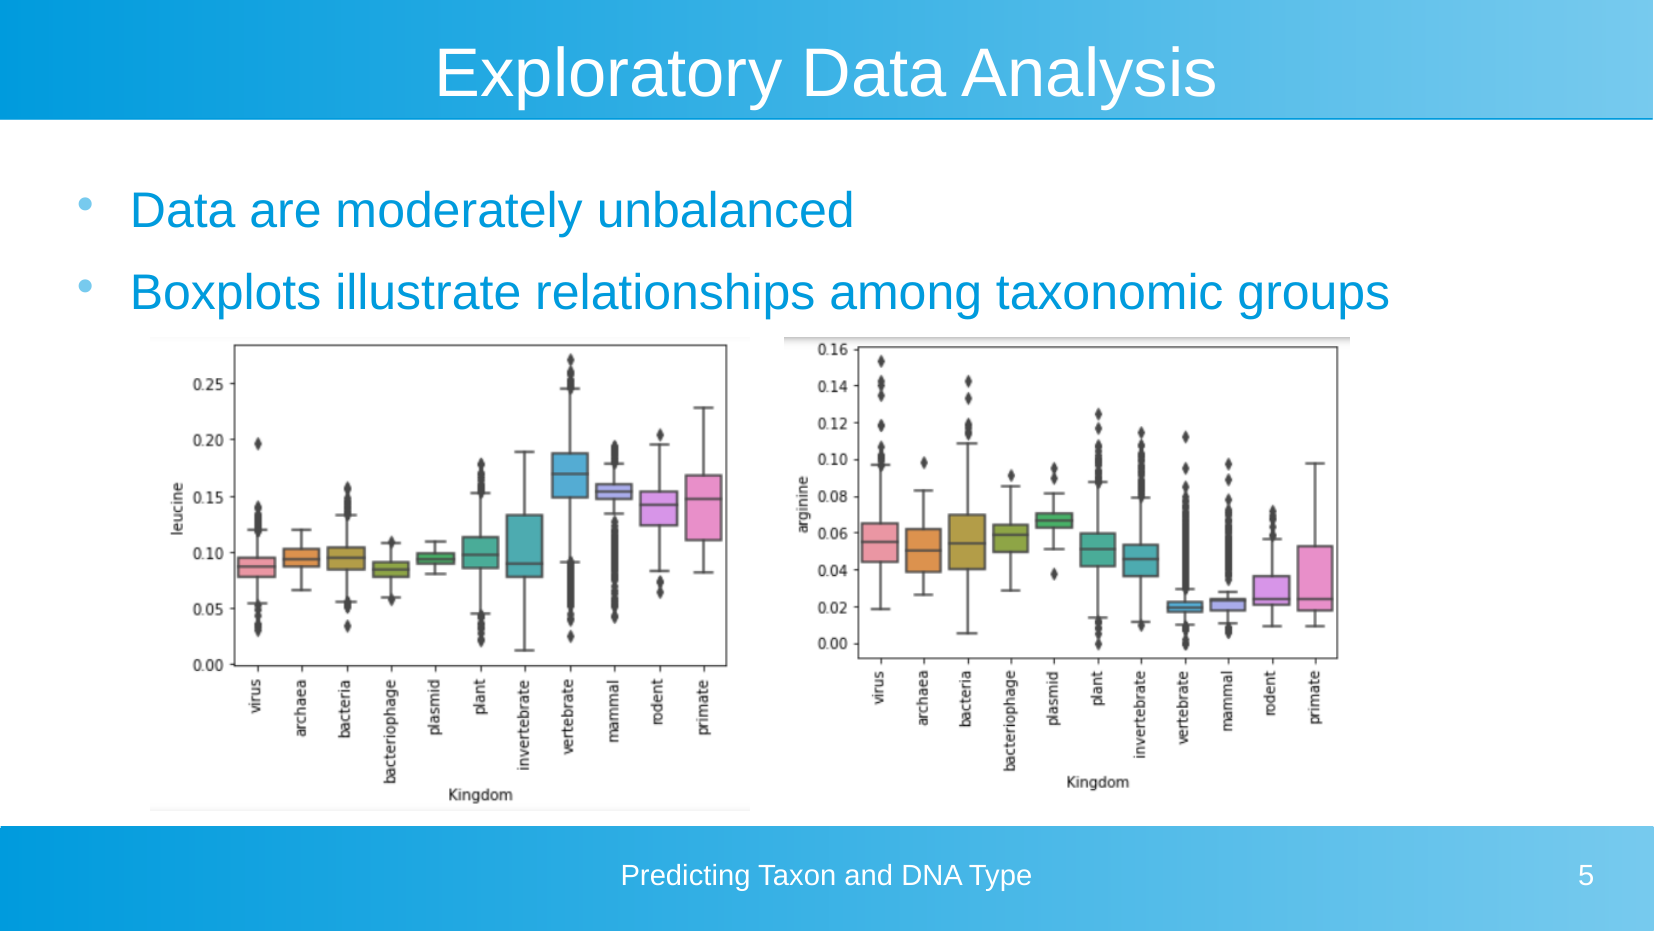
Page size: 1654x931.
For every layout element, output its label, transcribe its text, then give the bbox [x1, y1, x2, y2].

picture [784, 337, 1351, 797]
slide_number 5 [1210, 856, 1595, 916]
picture [149, 337, 751, 811]
footer Predicting Taxon and DNA Type [561, 856, 1093, 916]
picture [260, 828, 1654, 931]
title Exploratory Data Analysis [59, 29, 1595, 108]
list Data are moderately unbalanced Boxplots illustrate relationships among taxonomic groups [59, 177, 1595, 768]
